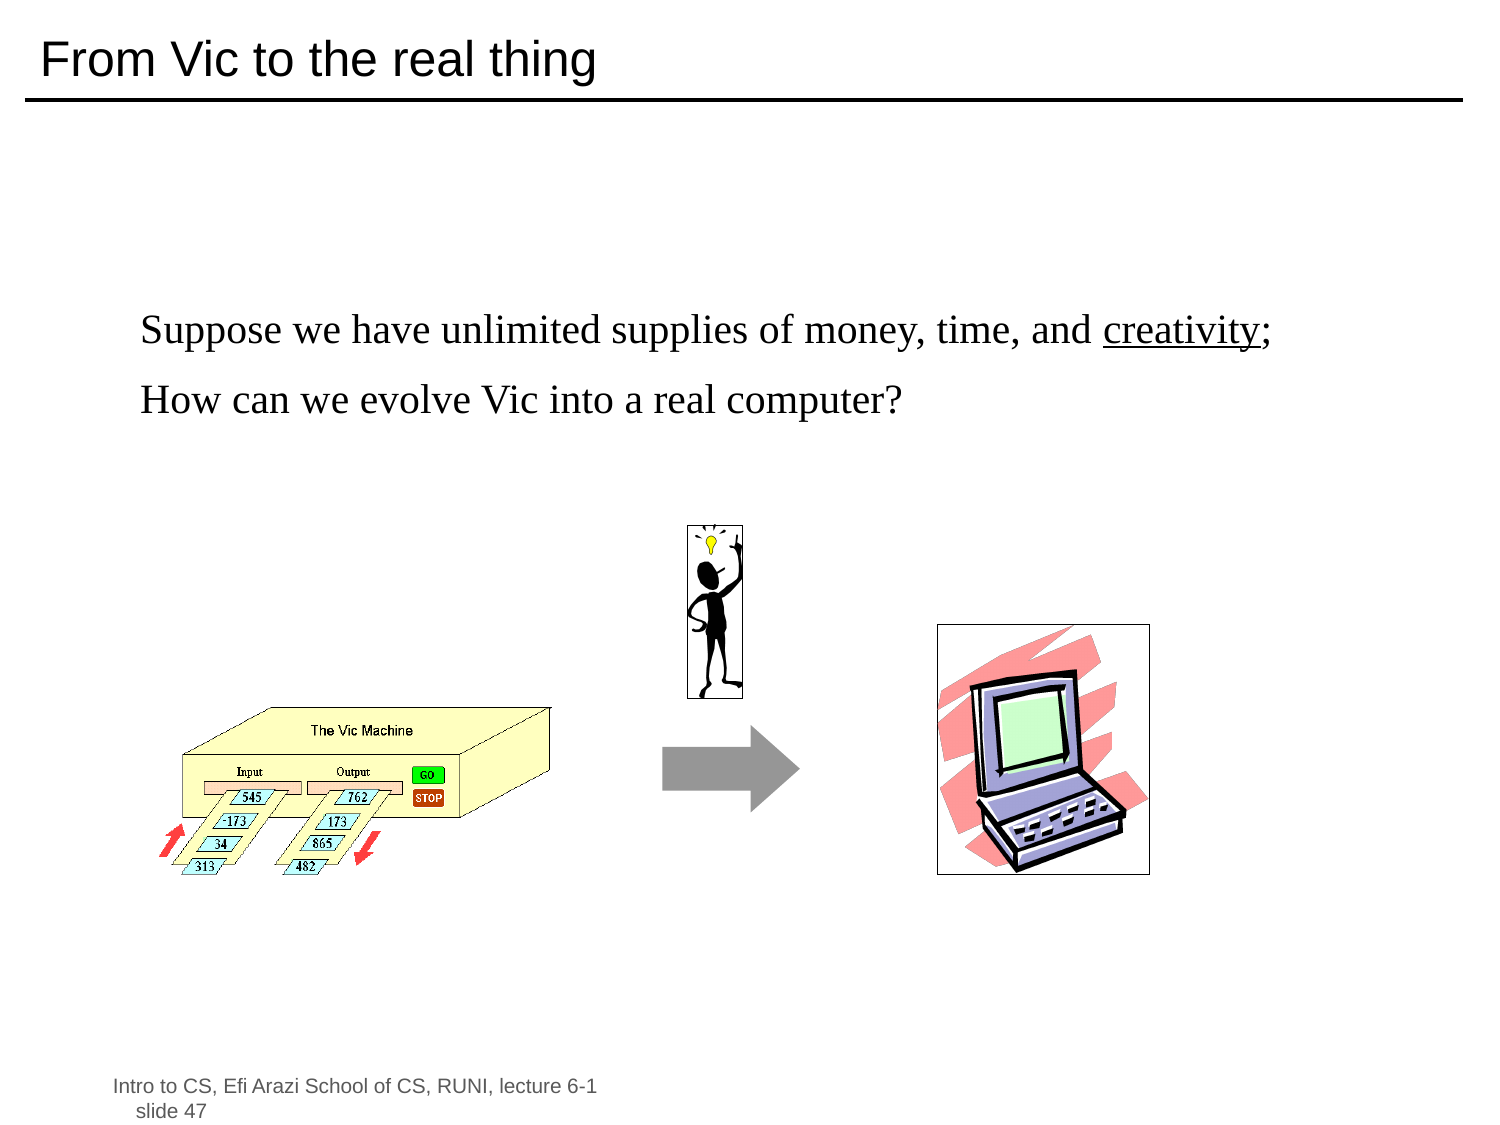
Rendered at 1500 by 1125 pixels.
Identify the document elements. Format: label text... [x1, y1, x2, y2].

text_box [937, 624, 1150, 876]
title From Vic to the real thing [24, 12, 1463, 100]
list Suppose we have unlimited supplies of money, time, and creativity; How can we evolve Vic into a real computer? [125, 299, 1300, 450]
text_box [687, 524, 743, 699]
text_box [662, 724, 800, 813]
picture [149, 699, 574, 879]
